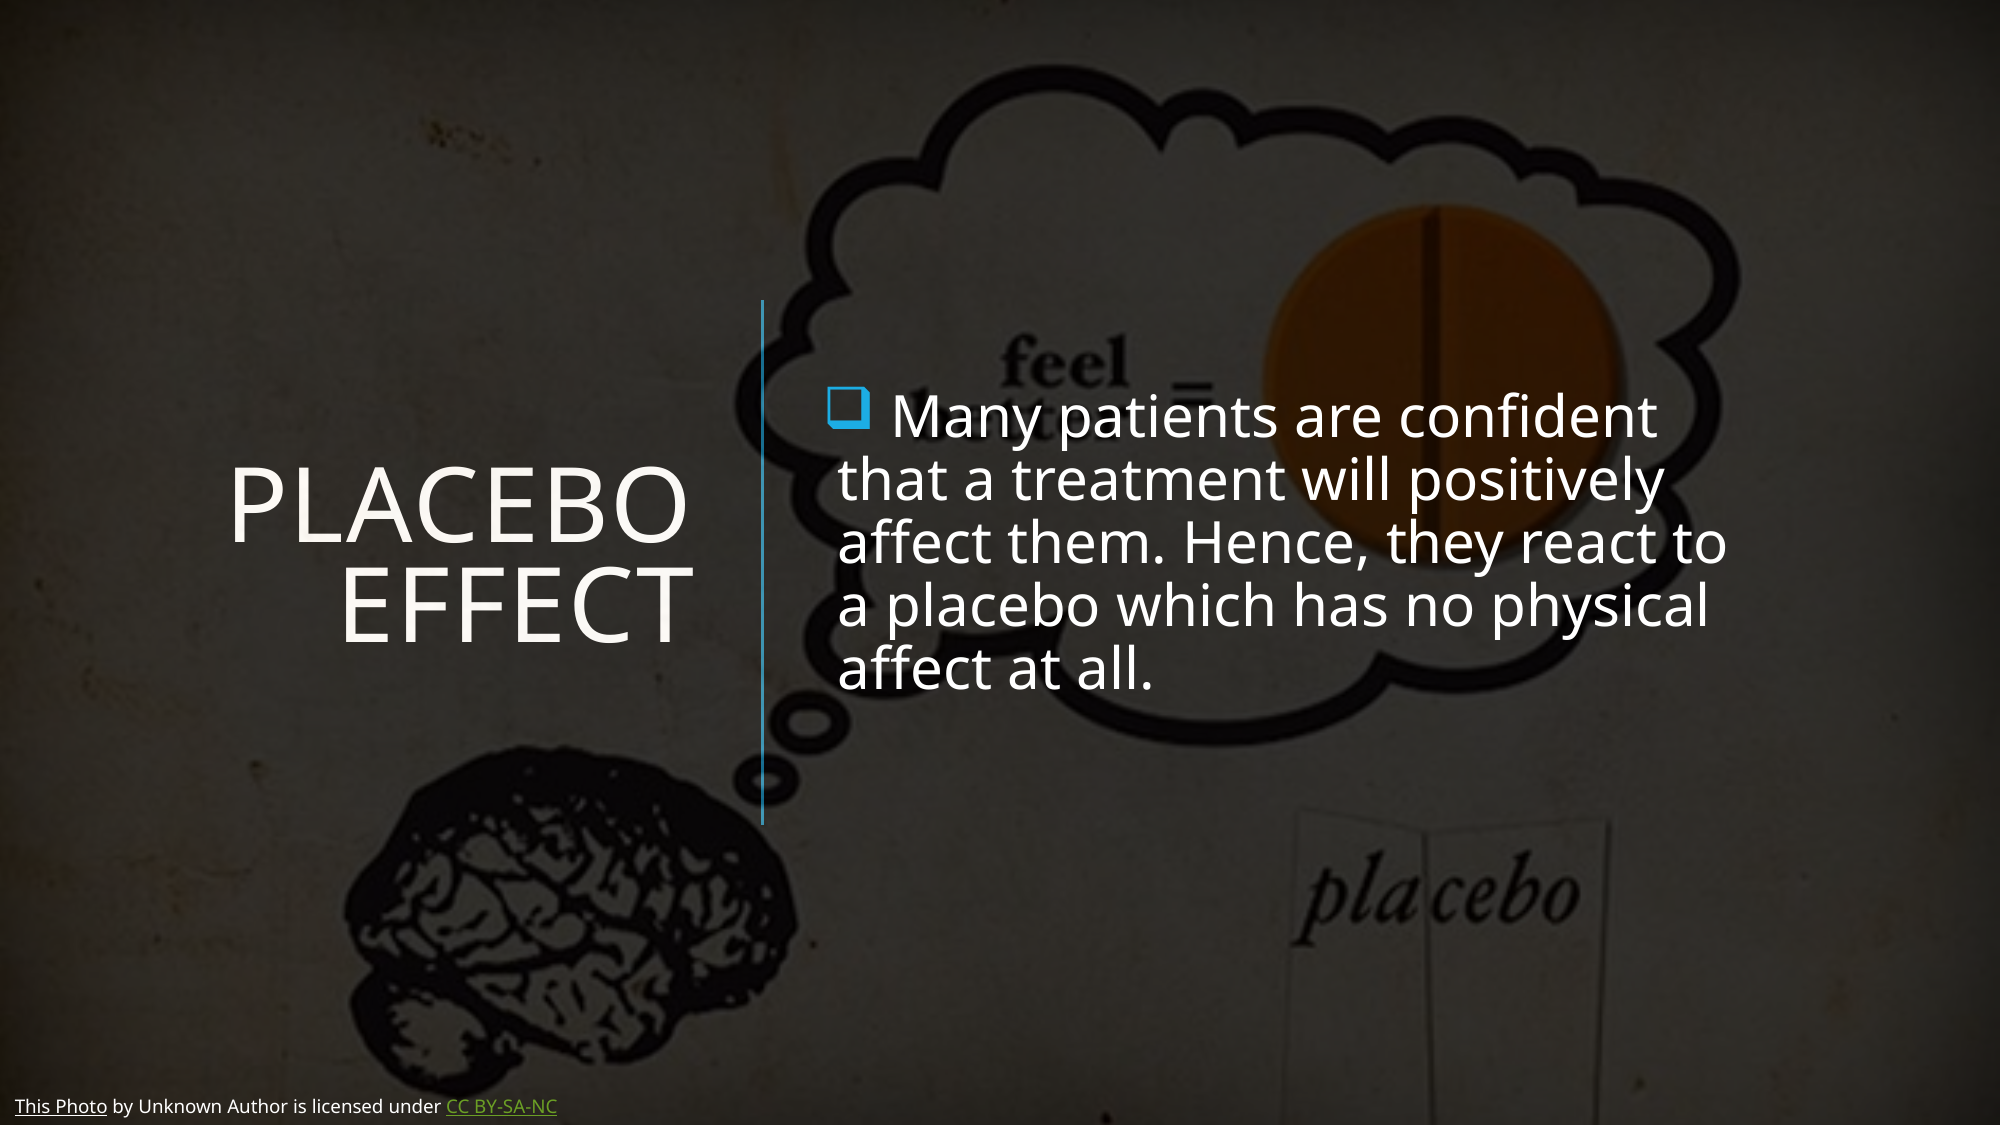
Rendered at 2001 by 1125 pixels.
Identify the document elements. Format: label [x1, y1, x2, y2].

list [0, 0, 2000, 1125]
